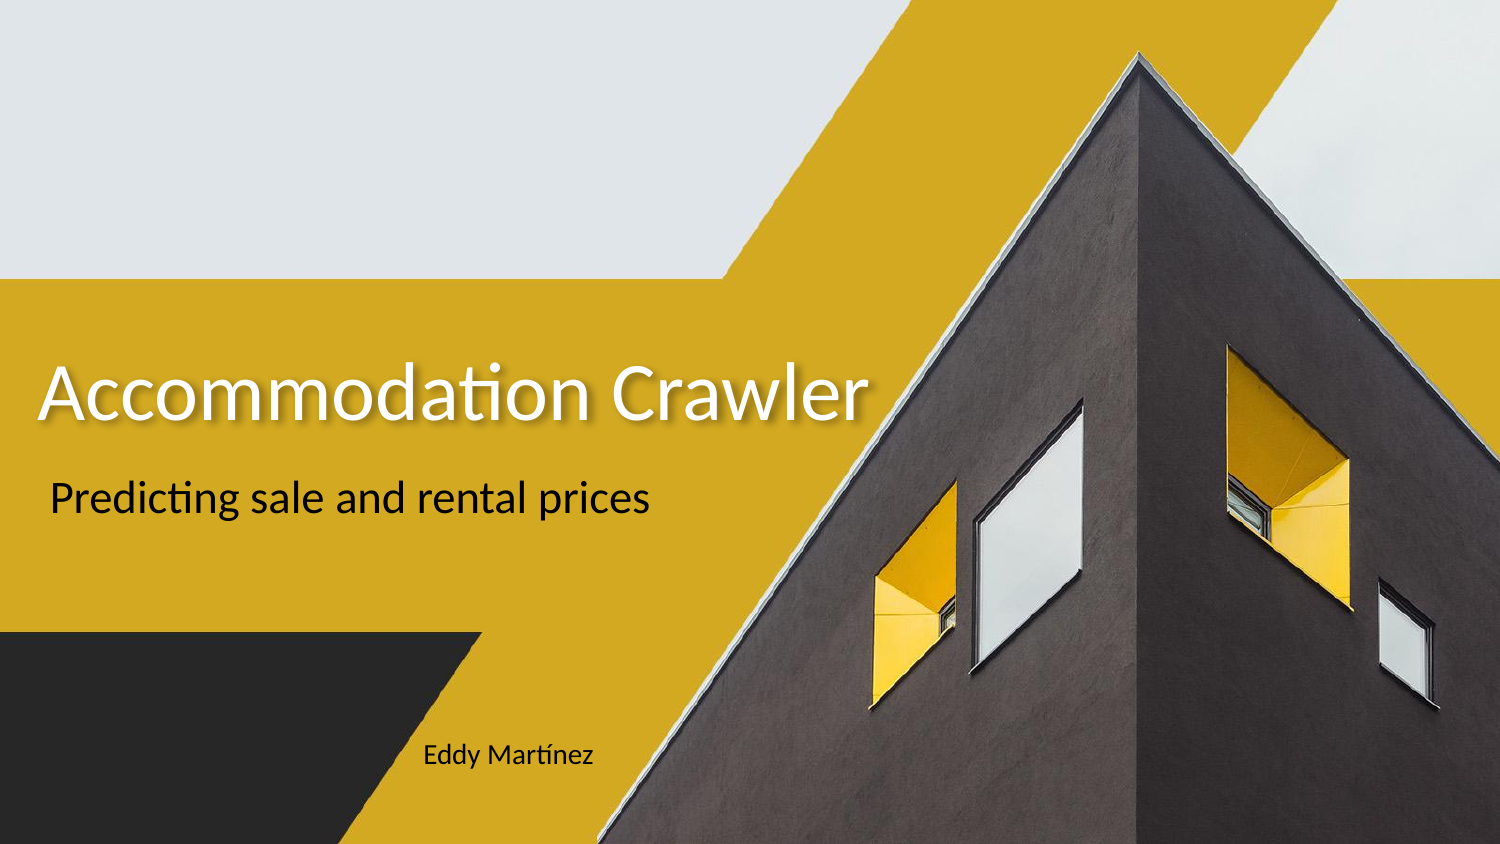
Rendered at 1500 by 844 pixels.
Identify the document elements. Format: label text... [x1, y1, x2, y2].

text_box Eddy Martínez [408, 727, 612, 799]
picture [0, 0, 1500, 844]
title Accommodation Crawler [22, 268, 1116, 506]
subtitle Predicting sale and rental prices [34, 459, 681, 579]
